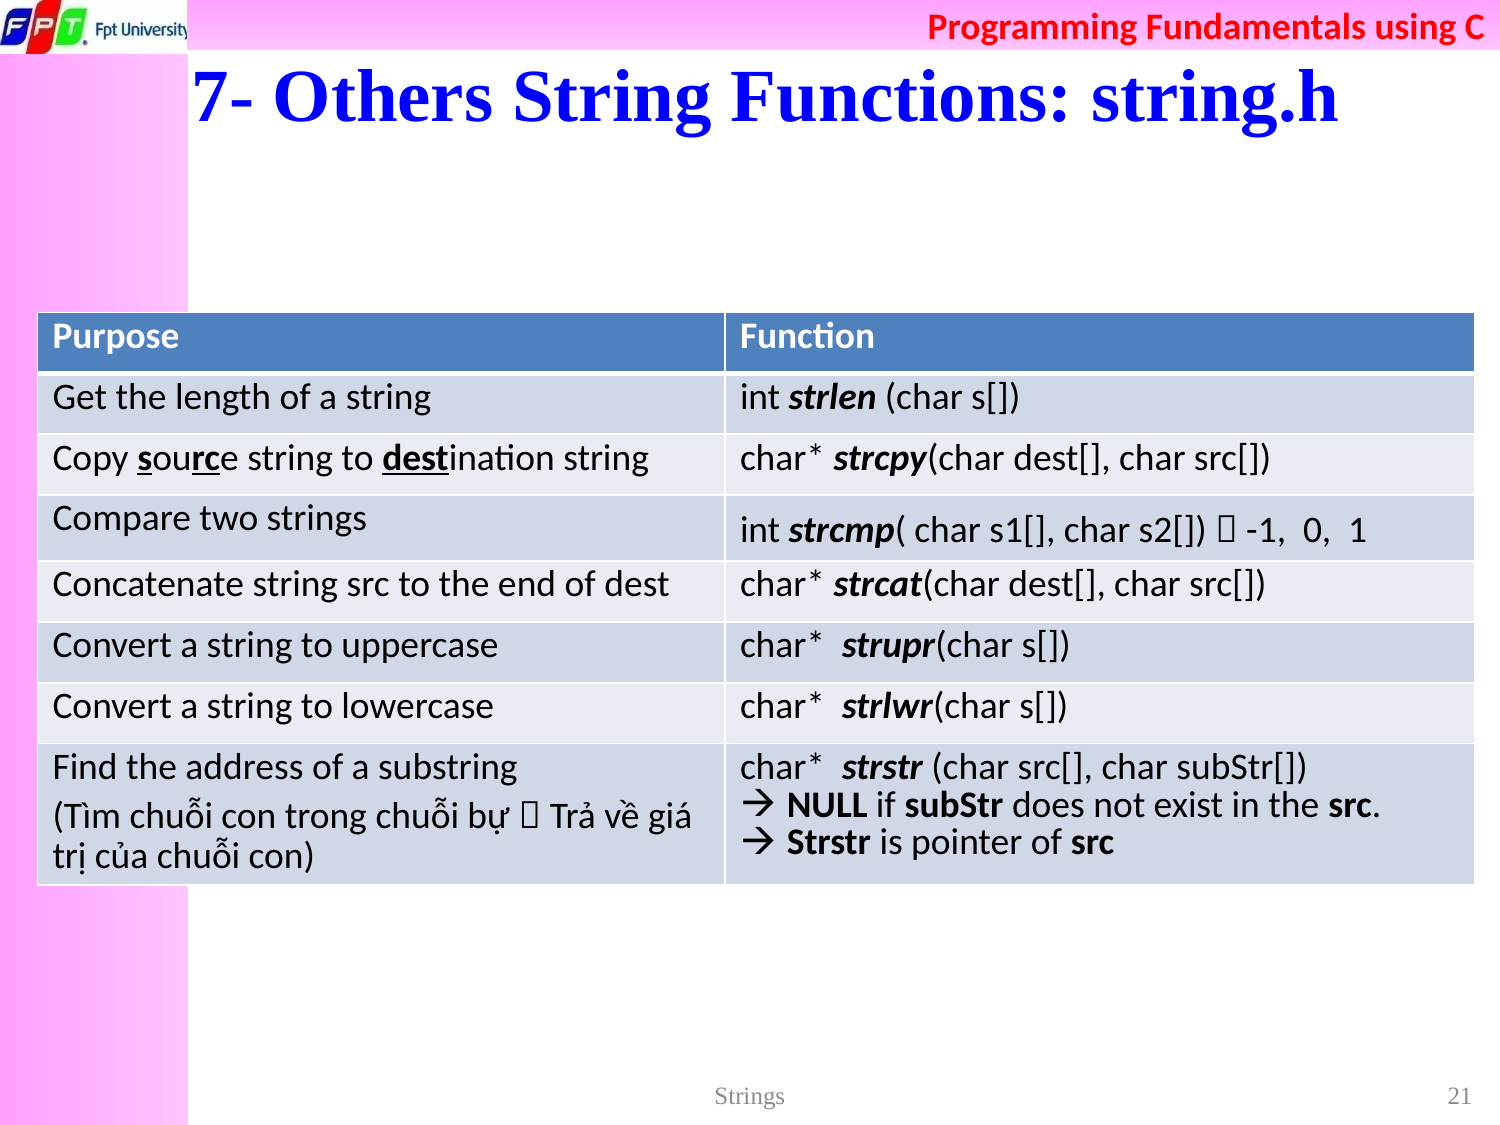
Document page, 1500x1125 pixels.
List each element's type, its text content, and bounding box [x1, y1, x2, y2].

table_cell Copy source string to destination string [38, 435, 724, 494]
table_cell char* strlwr(char s[]) [726, 684, 1474, 743]
title 7- Others String Functions: string.h [125, 45, 1425, 138]
table_cell int strcmp( char s1[], char s2[])  -1, 0, 1 [726, 496, 1474, 560]
table_cell Concatenate string src to the end of dest [38, 562, 724, 621]
table_header Function [726, 313, 1474, 371]
table_cell char* strstr (char src[], char subStr[]) NULL if subStr does not exist in the src. Strstr is pointer of src [726, 744, 1474, 884]
table_cell Get the length of a string [38, 376, 724, 433]
picture [0, 0, 188, 54]
table_cell char* strcat(char dest[], char src[]) [726, 562, 1474, 621]
table_cell char* strupr(char s[]) [726, 623, 1474, 682]
table_header Purpose [38, 313, 724, 371]
table_cell Find the address of a substring (Tìm chuỗi con trong chuỗi bự  Trả về giá trị của chuỗi con) [38, 744, 724, 884]
table_cell Convert a string to uppercase [38, 623, 724, 682]
table_cell char* strcpy(char dest[], char src[]) [726, 435, 1474, 494]
slide_number 21 [1137, 1074, 1488, 1116]
table_cell Convert a string to lowercase [38, 684, 724, 743]
table_cell int strlen (char s[]) [726, 376, 1474, 433]
table_cell Compare two strings [38, 496, 724, 560]
footer Strings [512, 1074, 988, 1116]
